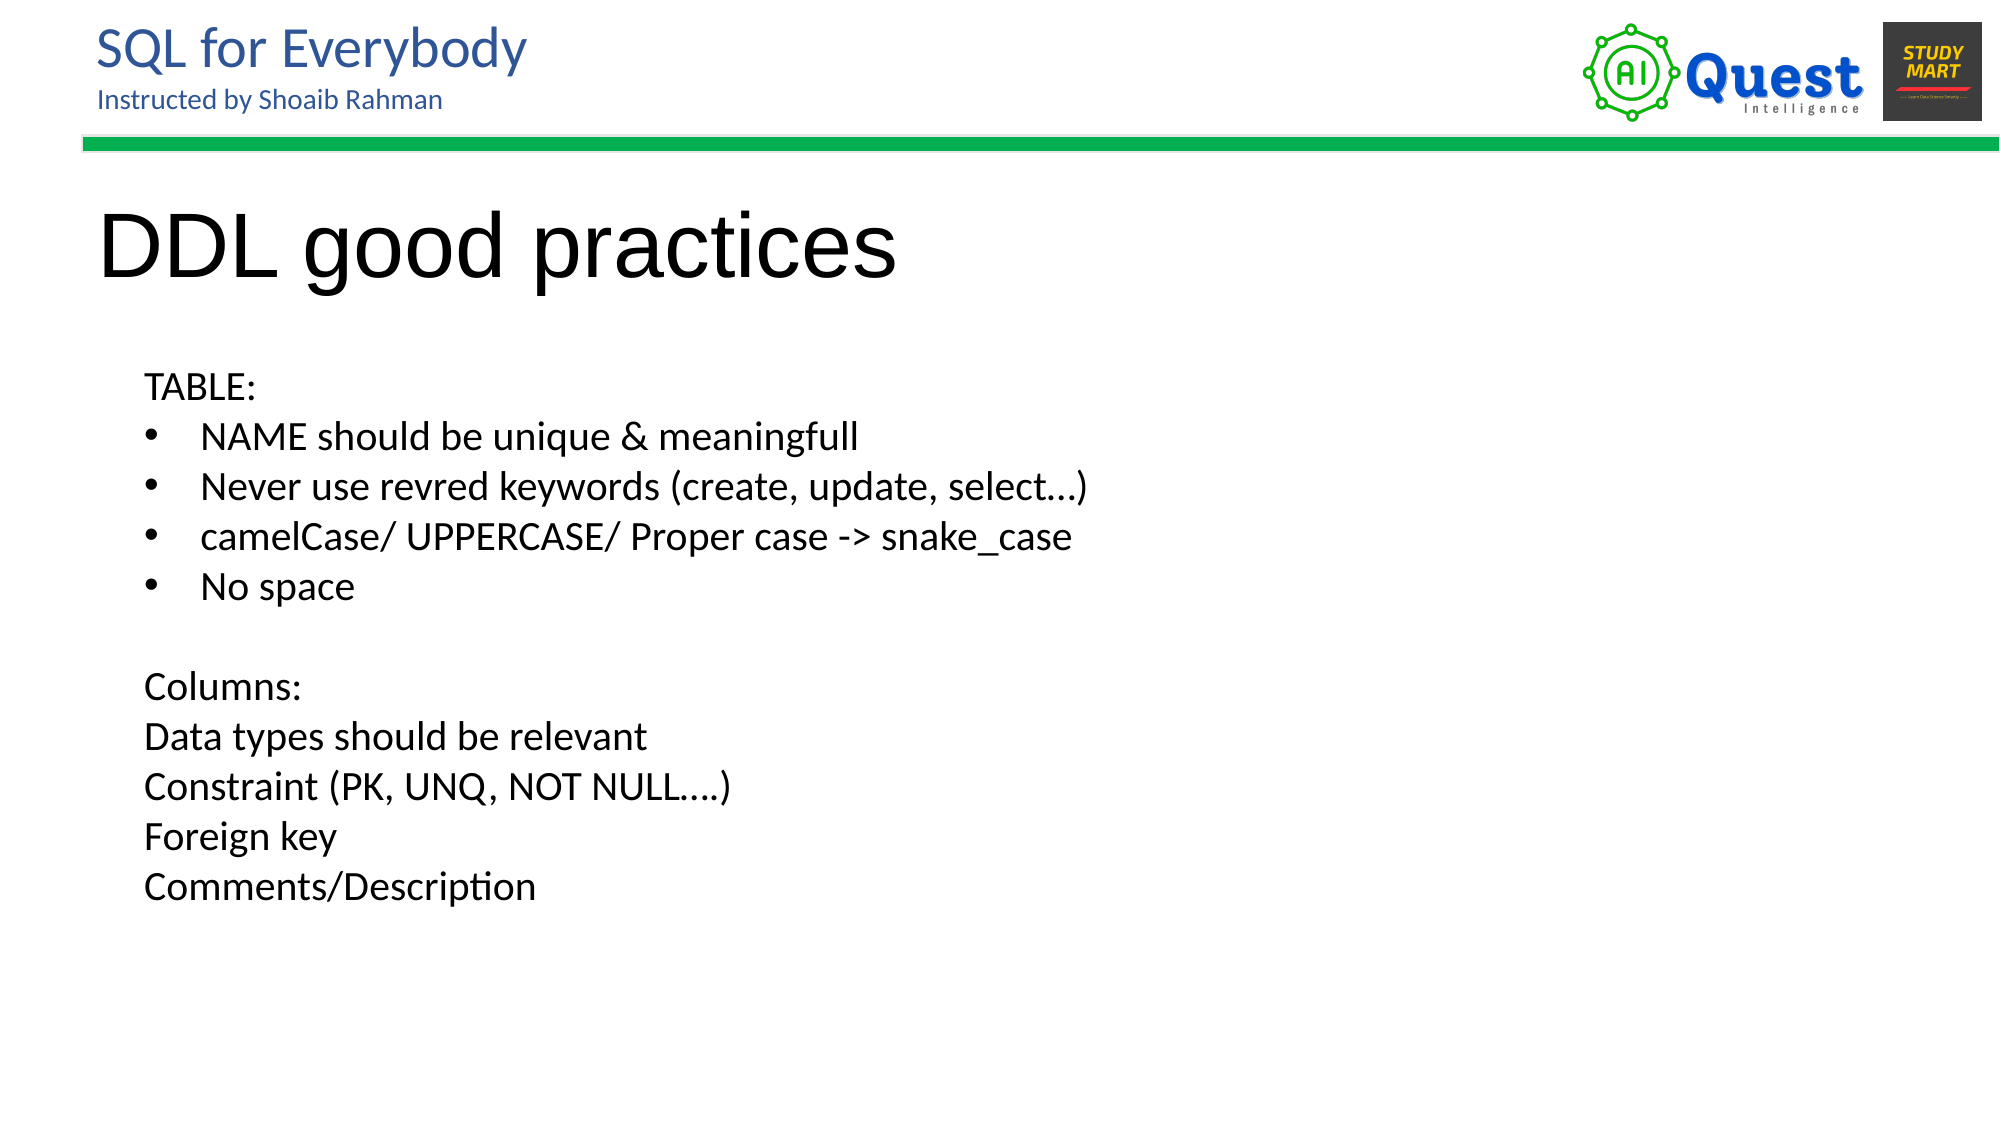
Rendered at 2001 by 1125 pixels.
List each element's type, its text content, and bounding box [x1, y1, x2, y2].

text_box TABLE: NAME should be unique & meaningfull Never use revred keywords (create, update, select…) camelCase/ UPPERCASE/ Proper case -> snake_case No space Columns: Data types should be relevant Constraint (PK, UNQ, NOT NULL….) Foreign key Comments/Description [129, 351, 1884, 1117]
text_box Instructed by Shoaib Rahman [82, 73, 871, 123]
text_box SQL for Everybody [82, 1, 907, 87]
picture [1583, 23, 1866, 122]
text_box [81, 134, 2000, 153]
title DDL good practices [82, 183, 1237, 334]
picture [1883, 22, 1982, 121]
